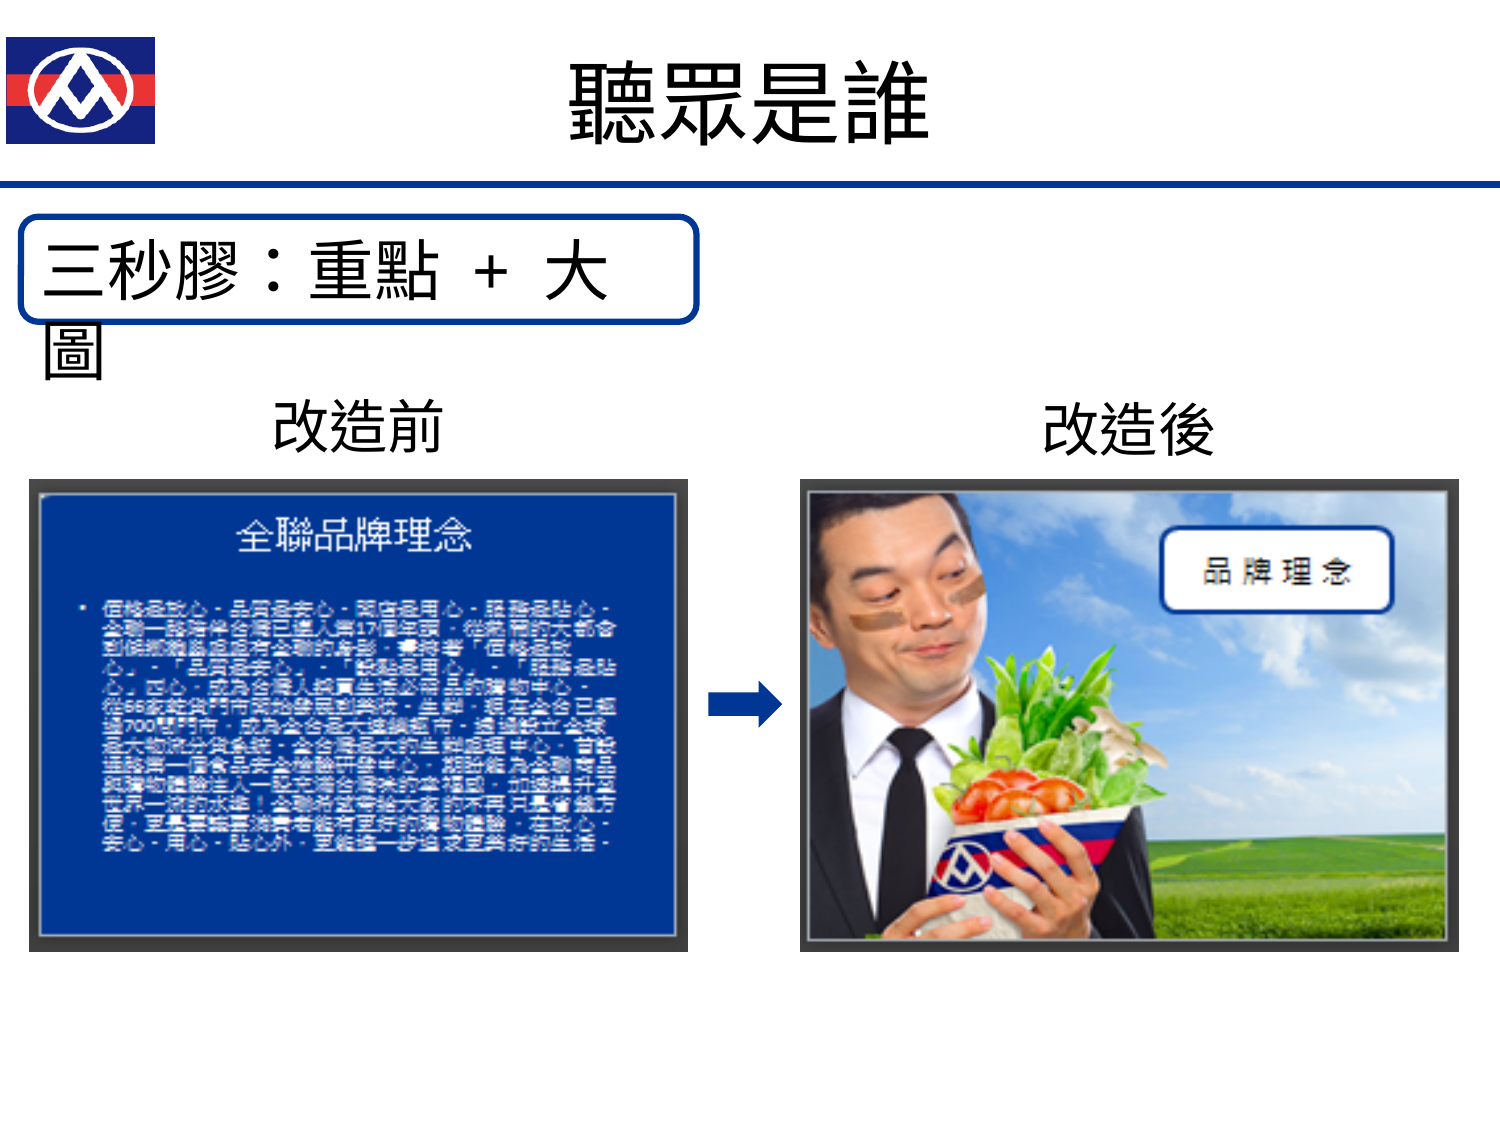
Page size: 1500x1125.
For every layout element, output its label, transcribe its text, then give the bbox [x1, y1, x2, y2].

text_box 三秒膠：重點 + 大圖 [20, 216, 697, 322]
text_box [706, 678, 785, 730]
picture [0, 34, 75, 149]
title 聽眾是誰 [75, 7, 1425, 181]
text_box 改造前 [256, 383, 461, 468]
picture [29, 479, 689, 953]
picture [799, 479, 1459, 953]
text_box 改造後 [1027, 385, 1232, 471]
